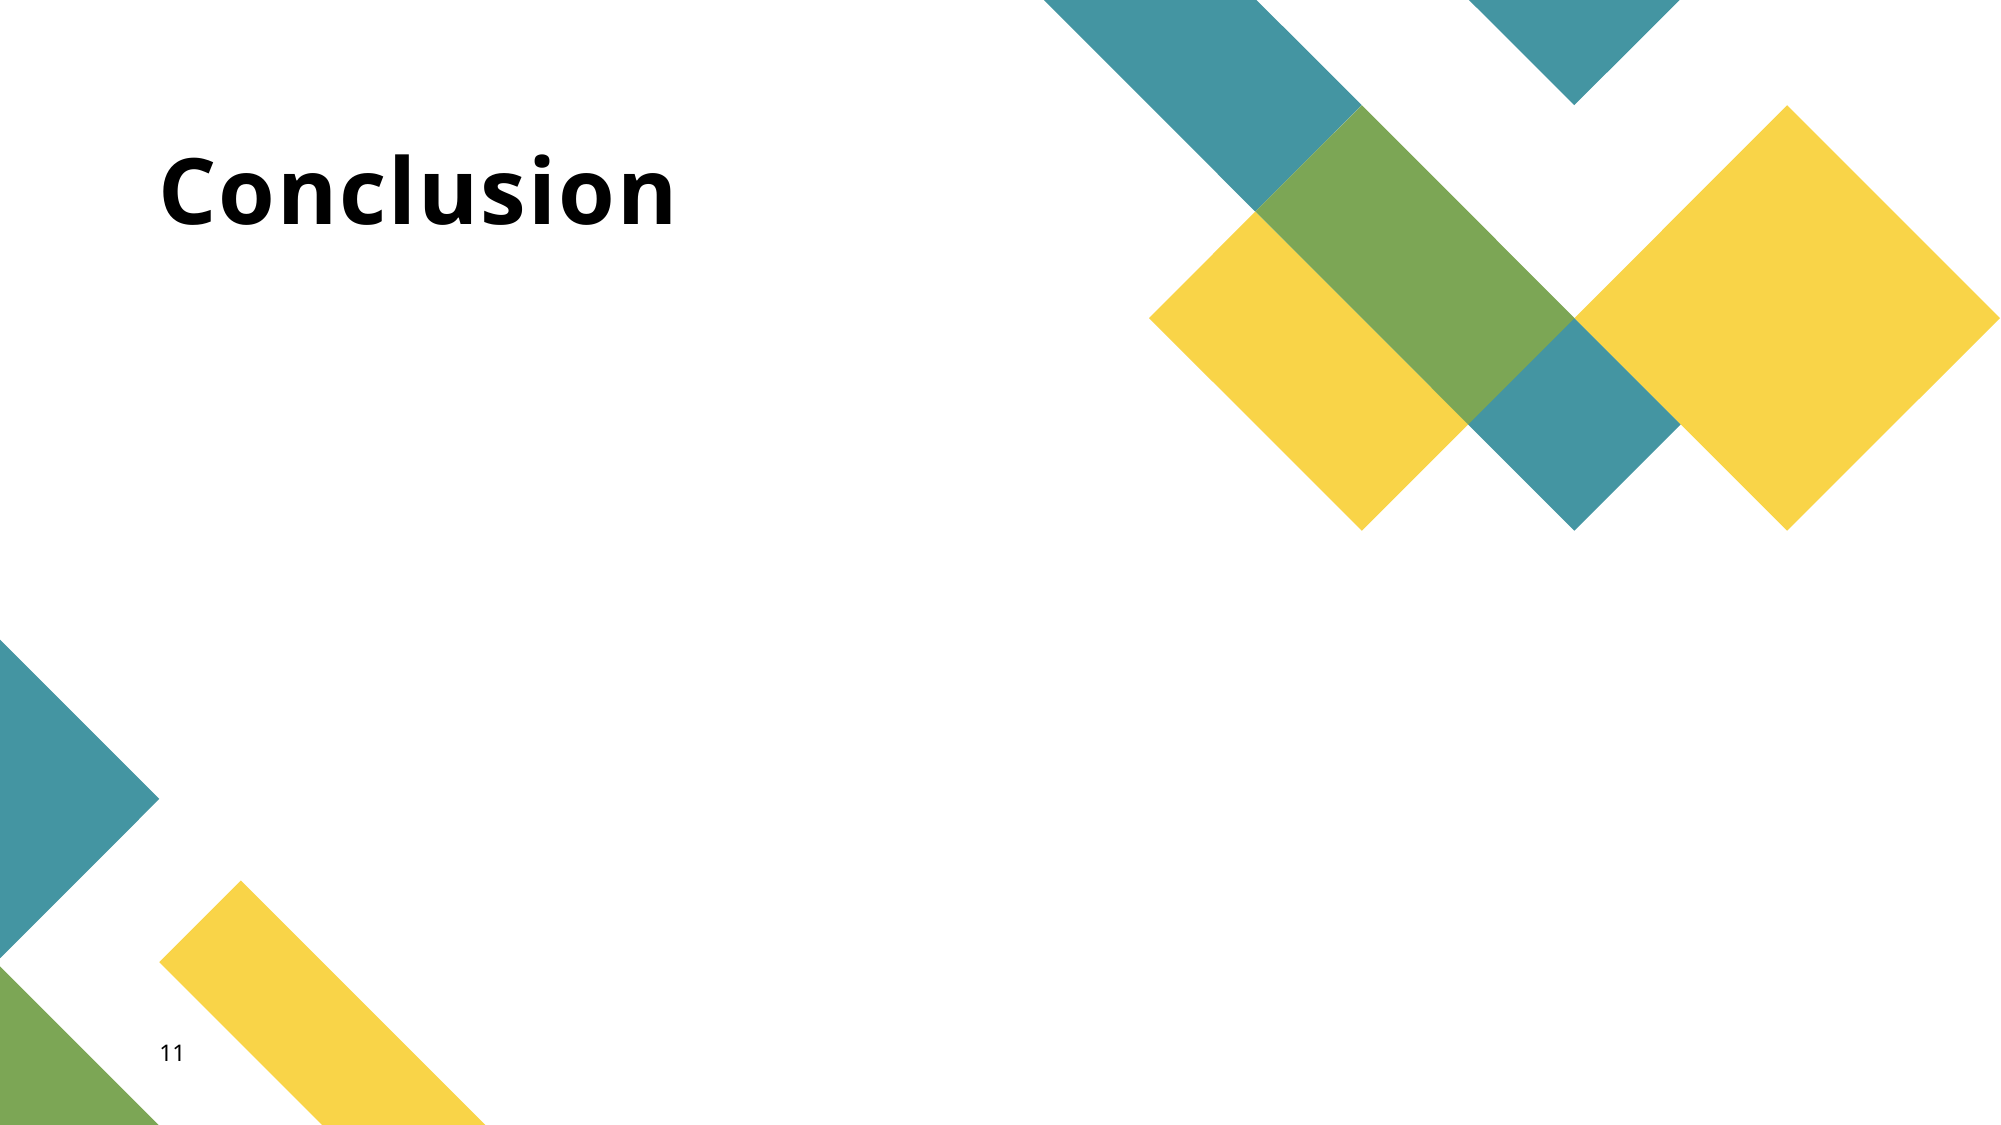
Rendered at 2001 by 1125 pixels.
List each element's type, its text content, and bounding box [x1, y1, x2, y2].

title Conclusion [158, 144, 1394, 245]
slide_number 11 [159, 1038, 246, 1080]
